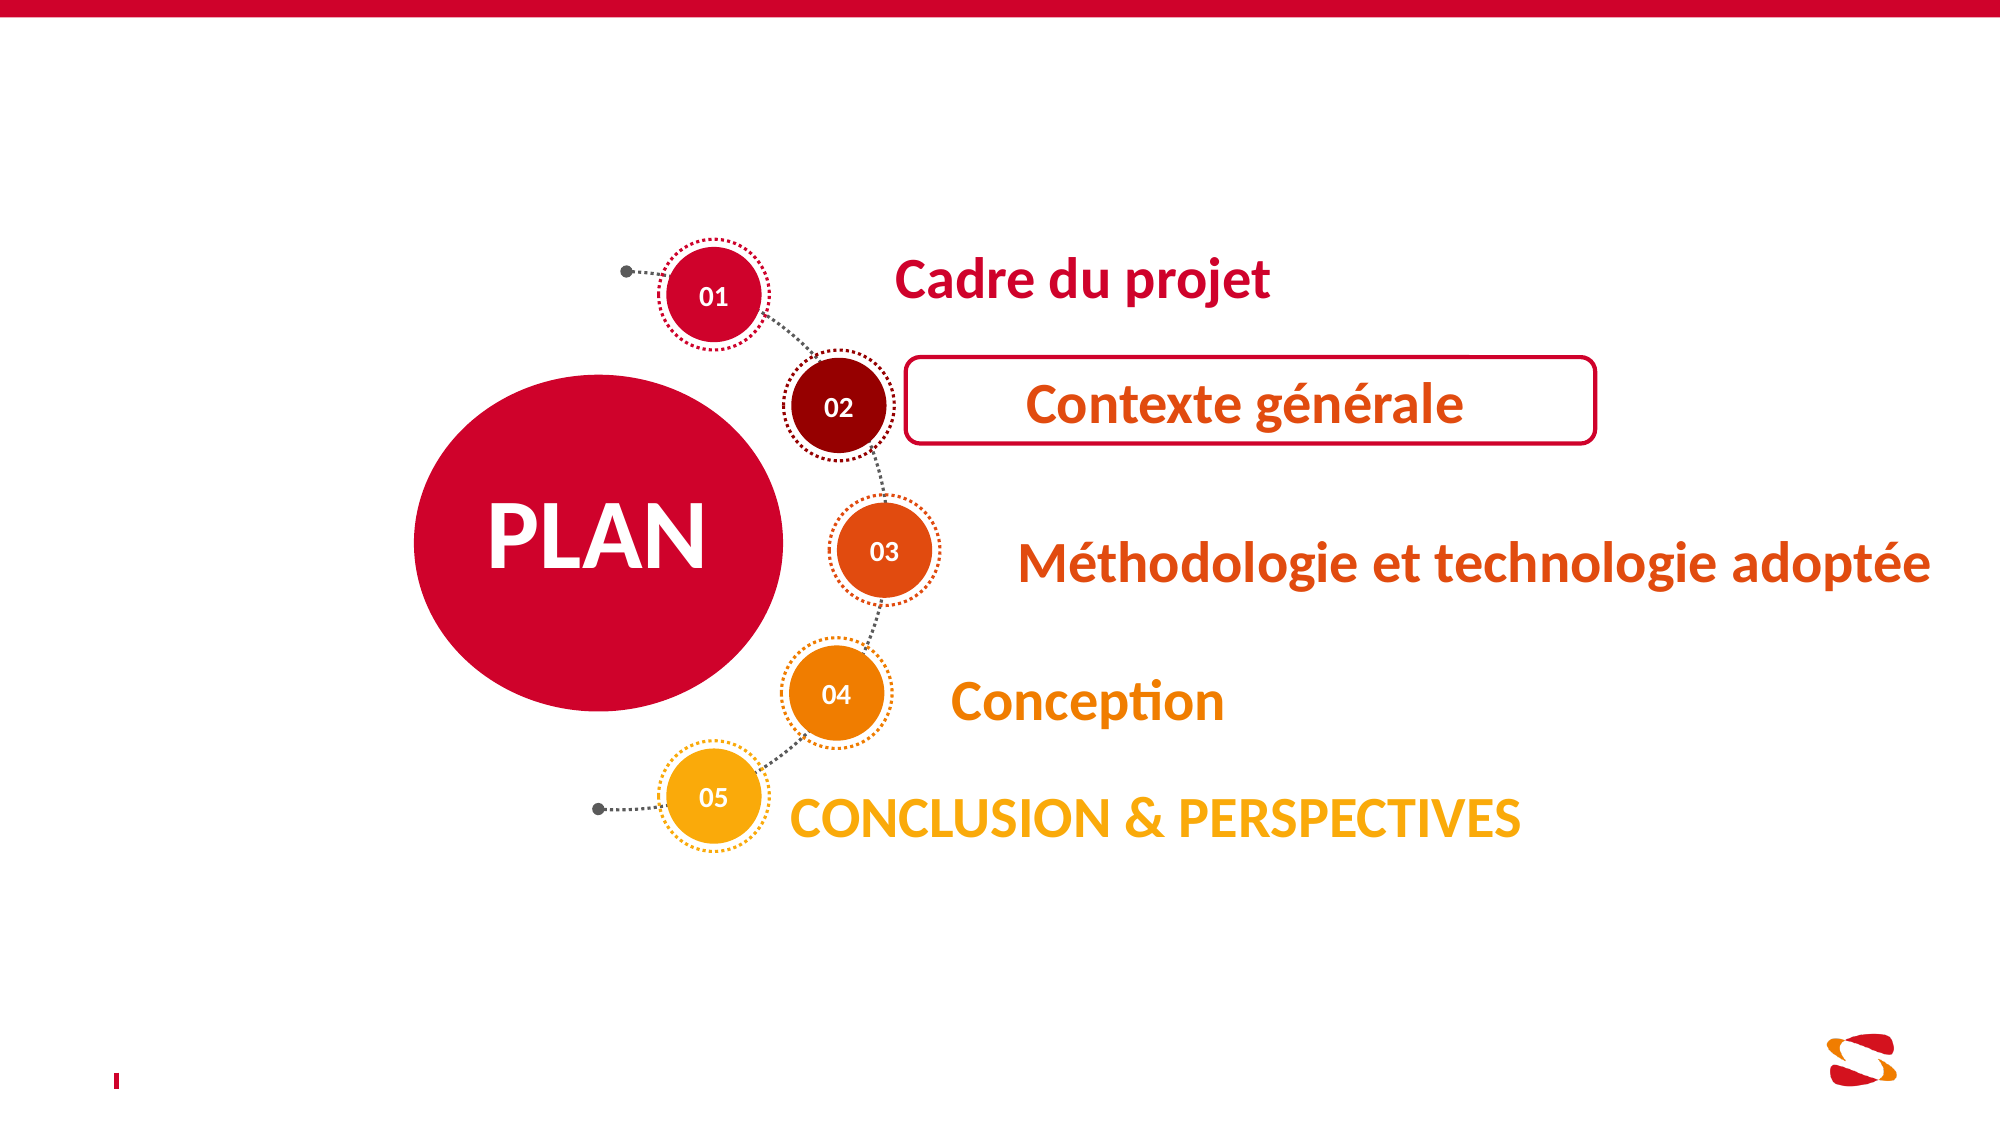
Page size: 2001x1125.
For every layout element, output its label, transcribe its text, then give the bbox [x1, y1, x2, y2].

text_box Conception [896, 654, 1334, 740]
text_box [828, 494, 941, 606]
text_box CONCLUSION & PERSPECTIVES [773, 772, 1544, 857]
text_box [592, 265, 885, 816]
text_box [658, 238, 770, 351]
text_box Cadre du projet [817, 233, 1363, 319]
text_box [411, 372, 786, 714]
text_box [903, 354, 1598, 446]
picture [1815, 1025, 1908, 1094]
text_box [783, 349, 895, 462]
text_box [781, 637, 893, 749]
text_box Méthodologie et technologie adoptée [968, 516, 1981, 602]
text_box PLAN [472, 461, 729, 597]
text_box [658, 740, 770, 852]
